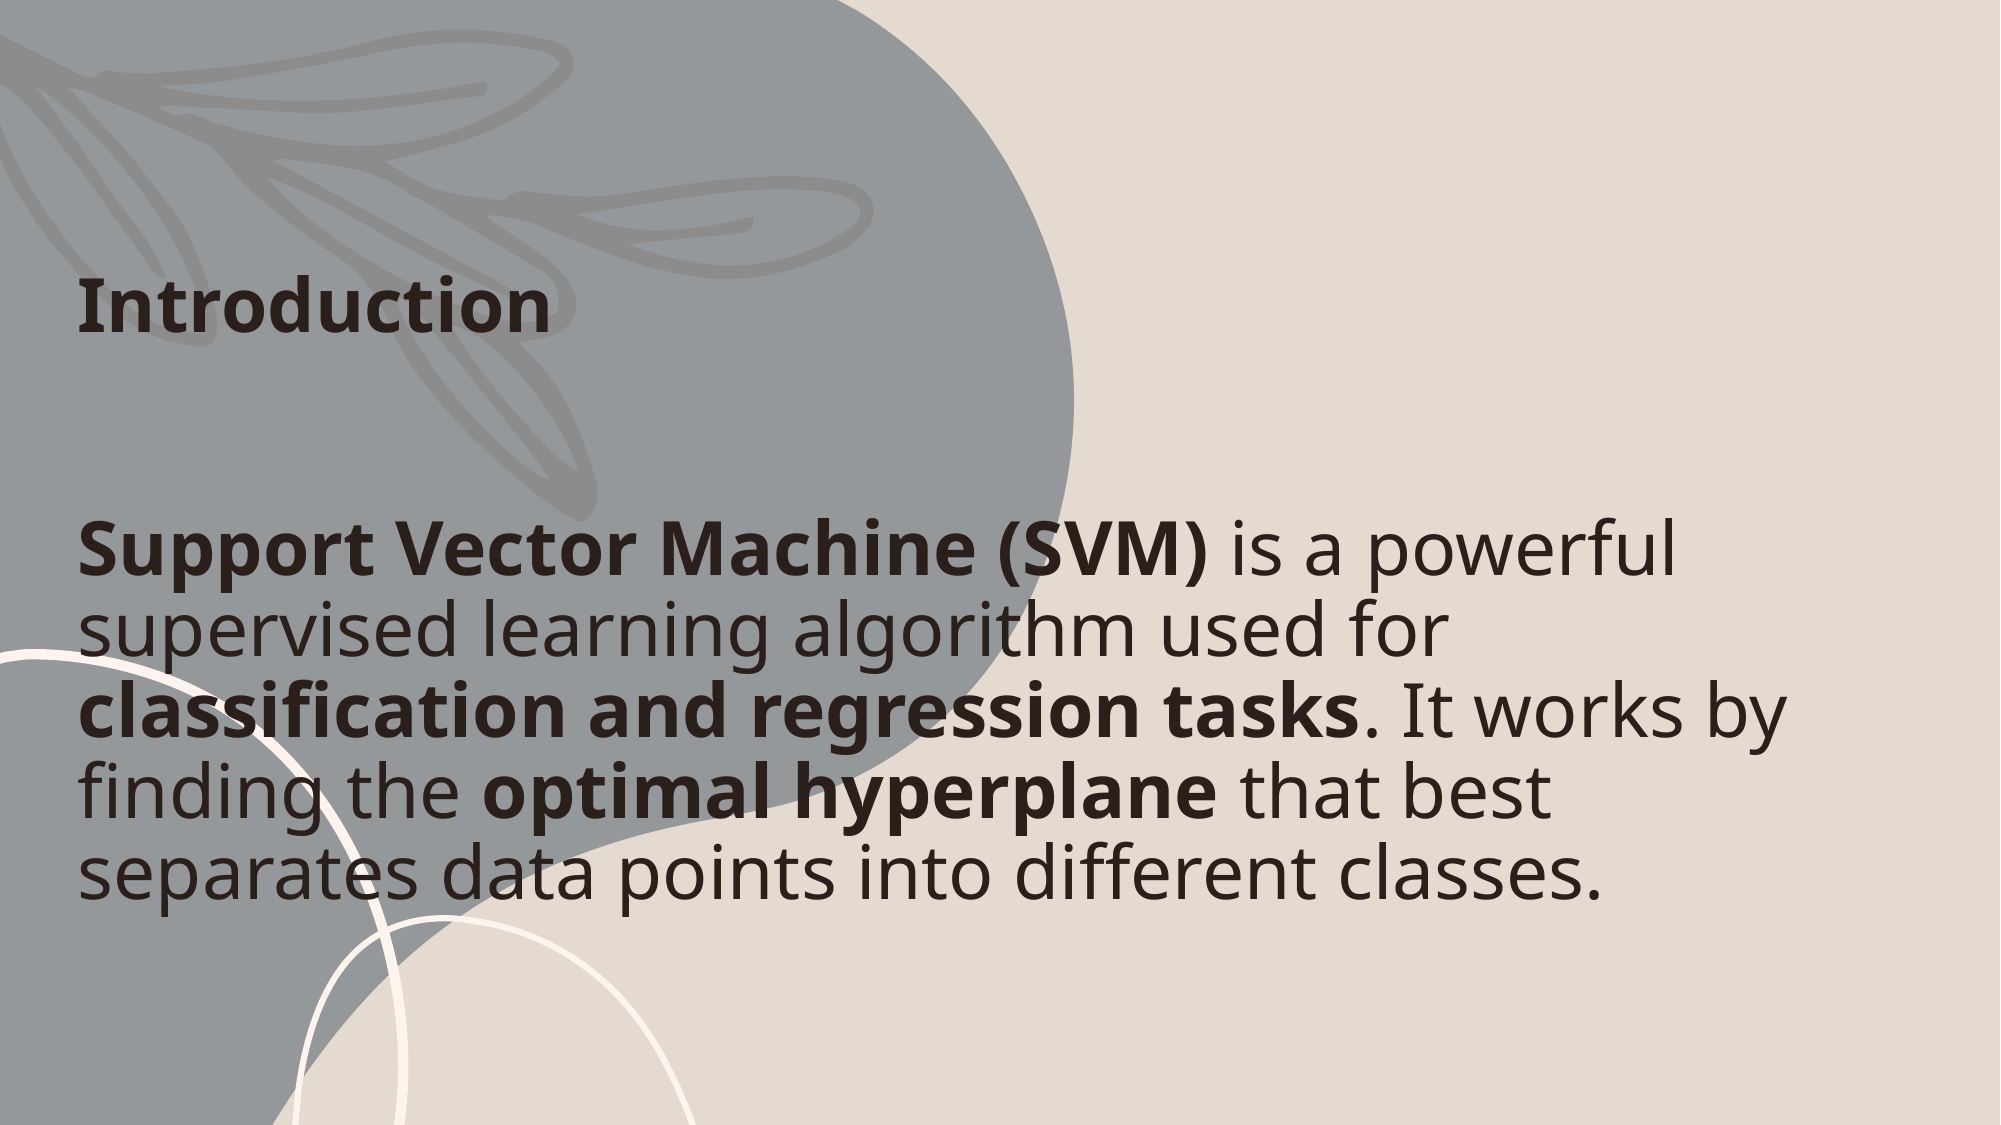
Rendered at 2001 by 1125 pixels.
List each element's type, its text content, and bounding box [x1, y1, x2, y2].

title Introduction Support Vector Machine (SVM) is a powerful supervised learning algorithm used for classification and regression tasks. It works by finding the optimal hyperplane that best separates data points into different classes. [62, 224, 1899, 1050]
